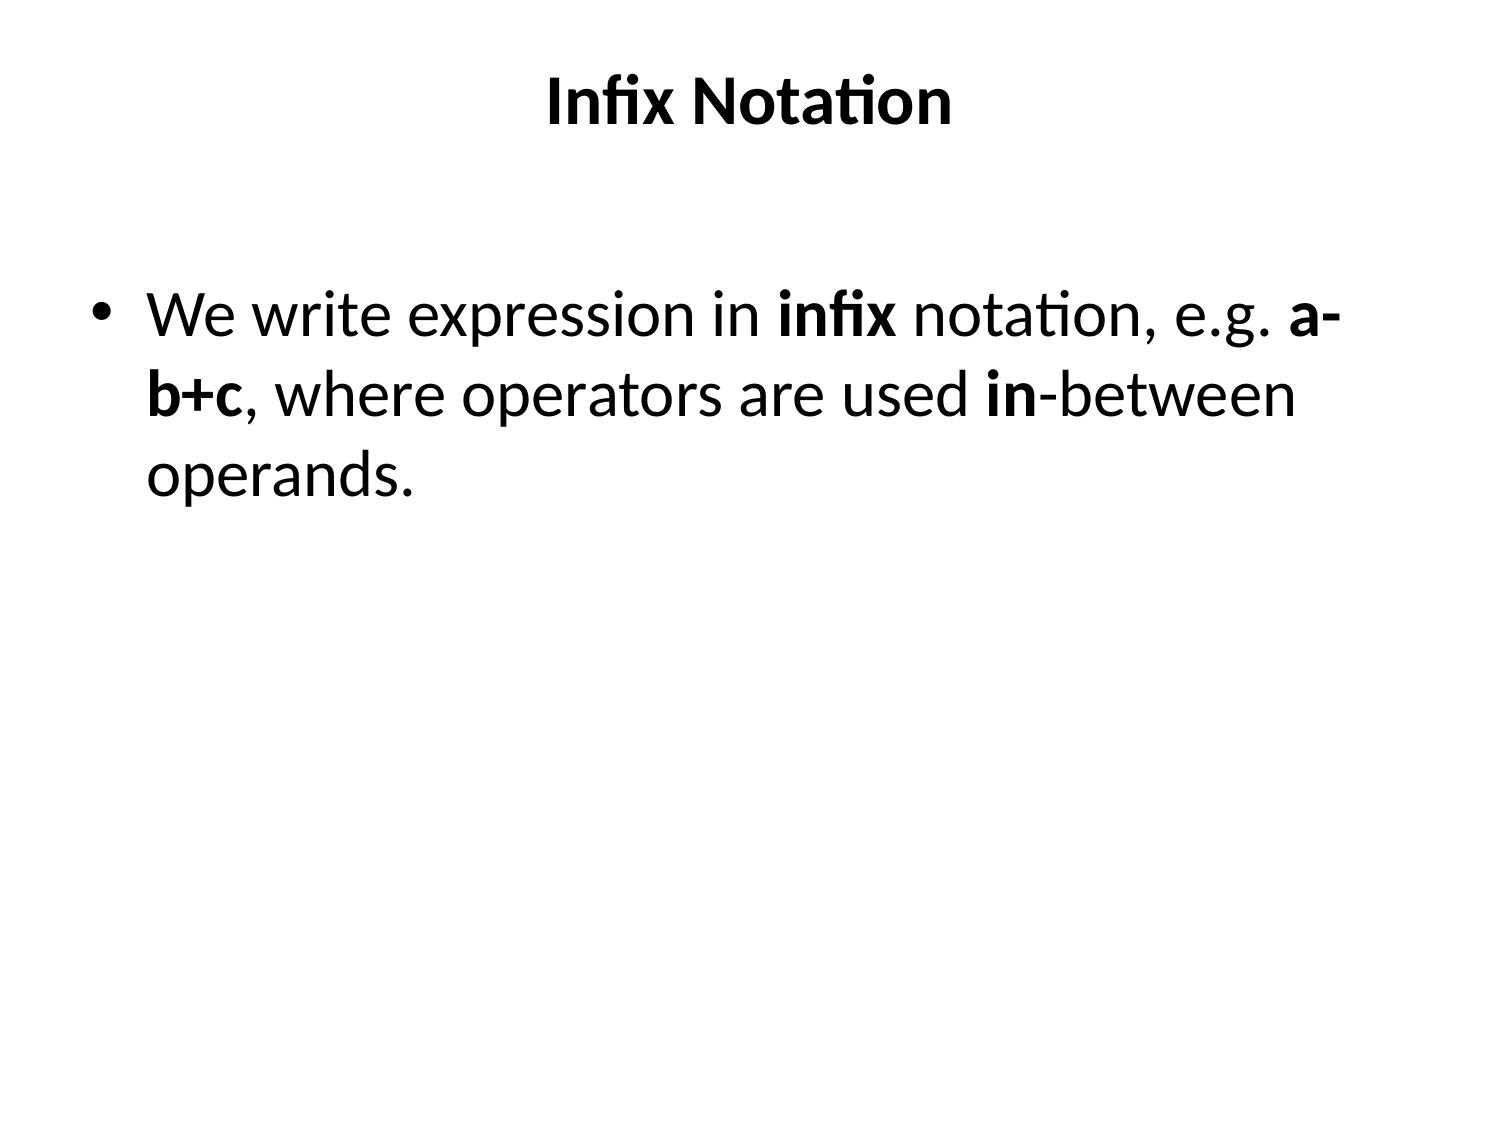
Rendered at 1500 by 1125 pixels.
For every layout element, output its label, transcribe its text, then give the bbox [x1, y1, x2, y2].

title Infix Notation [75, 45, 1425, 233]
list We write expression in infix notation, e.g. a-b+c, where operators are used in-between operands. [75, 262, 1425, 1005]
